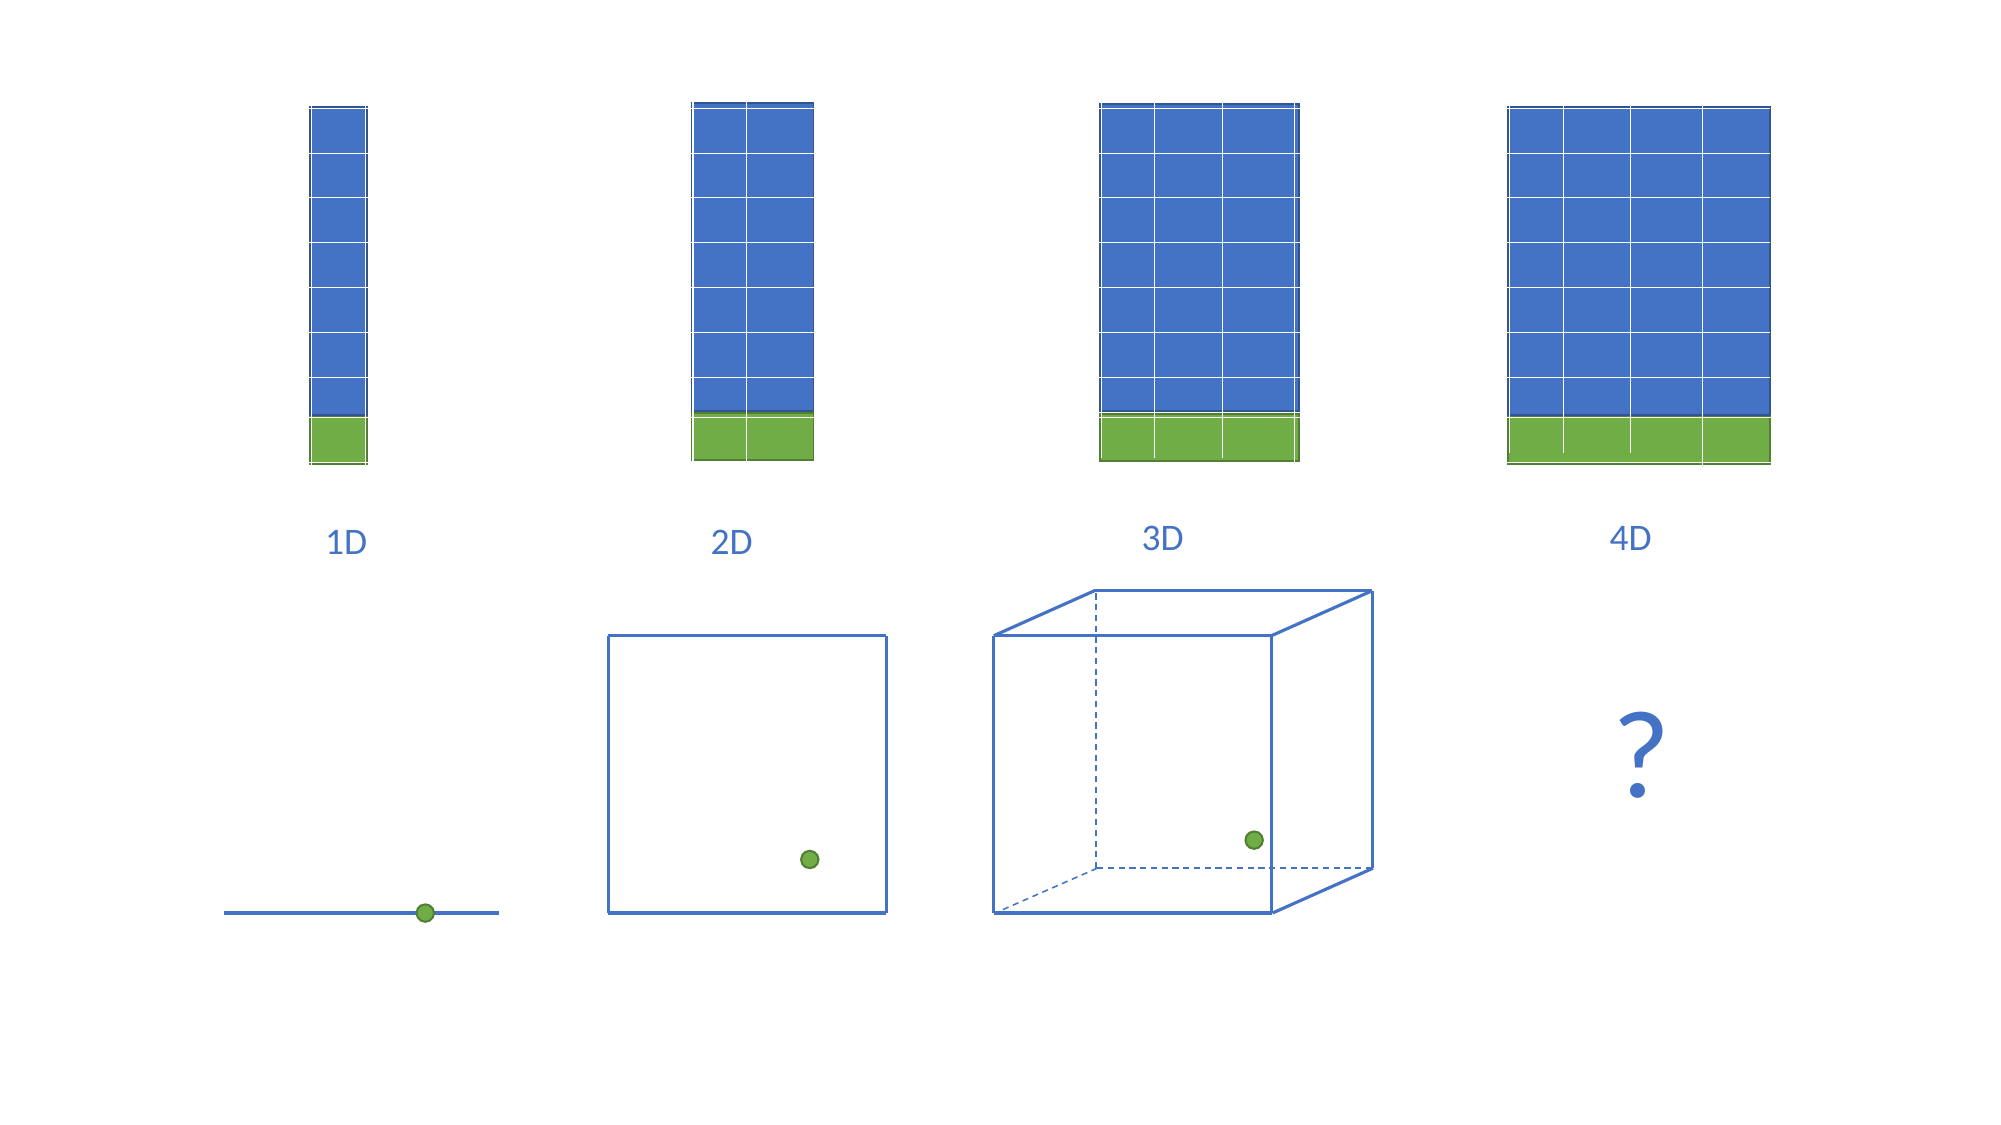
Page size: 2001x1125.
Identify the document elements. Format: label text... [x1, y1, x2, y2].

text_box [1223, 413, 1294, 417]
text_box [1102, 333, 1154, 377]
text_box [312, 288, 364, 332]
text_box [1510, 333, 1563, 377]
text_box [1223, 199, 1294, 242]
text_box [1155, 378, 1222, 412]
text_box [312, 243, 364, 287]
text_box [1102, 378, 1154, 412]
text_box [1631, 333, 1702, 377]
text_box [1295, 288, 1300, 332]
text_box [1223, 333, 1294, 377]
text_box [1102, 413, 1154, 417]
text_box [1295, 199, 1300, 242]
text_box [1099, 418, 1294, 462]
text_box [1155, 243, 1222, 287]
text_box [312, 154, 364, 197]
text_box [747, 154, 814, 197]
text_box [694, 109, 746, 153]
text_box [1564, 154, 1630, 197]
text_box [1510, 109, 1563, 153]
text_box [415, 914, 435, 923]
text_box [747, 418, 814, 461]
text_box [1510, 288, 1563, 332]
text_box [1155, 333, 1222, 377]
text_box [1703, 418, 1771, 462]
text_box [1102, 199, 1154, 242]
text_box [1155, 288, 1222, 332]
text_box [1564, 333, 1630, 377]
text_box [1155, 413, 1222, 417]
text_box [312, 109, 364, 153]
text_box [1295, 333, 1300, 377]
text_box [1223, 378, 1294, 412]
text_box [1564, 243, 1630, 287]
text_box [1703, 106, 1771, 416]
text_box 3D [1126, 505, 1199, 566]
text_box [694, 333, 746, 377]
text_box [1631, 109, 1702, 153]
text_box [1102, 154, 1154, 197]
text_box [995, 868, 1098, 914]
text_box [1295, 418, 1300, 462]
text_box [1564, 109, 1630, 153]
text_box [415, 903, 436, 913]
text_box [747, 102, 814, 108]
text_box [1507, 418, 1702, 462]
text_box [1295, 378, 1300, 412]
text_box [800, 849, 820, 870]
text_box [1631, 243, 1702, 287]
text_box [993, 590, 1095, 636]
text_box [312, 199, 364, 242]
text_box 4D [1594, 505, 1667, 566]
text_box [1223, 109, 1294, 153]
text_box 1D [310, 509, 383, 570]
text_box [1102, 103, 1154, 108]
text_box [694, 378, 746, 412]
text_box [1102, 243, 1154, 287]
text_box [1564, 288, 1630, 332]
text_box [1631, 199, 1702, 242]
text_box [312, 418, 364, 462]
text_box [1272, 869, 1373, 914]
text_box [1223, 288, 1294, 332]
text_box [1510, 378, 1563, 416]
text_box [1510, 199, 1563, 242]
text_box [694, 154, 746, 197]
text_box [694, 102, 746, 108]
text_box [1295, 154, 1300, 197]
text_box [1271, 591, 1371, 636]
text_box [1155, 109, 1222, 153]
text_box [1155, 103, 1222, 108]
text_box [694, 199, 746, 242]
text_box [694, 412, 746, 417]
text_box 2D [695, 509, 768, 570]
text_box [1223, 243, 1294, 287]
text_box [1510, 154, 1563, 197]
text_box [747, 199, 814, 242]
text_box [312, 378, 364, 416]
text_box [1244, 830, 1264, 850]
text_box [694, 418, 746, 461]
text_box [312, 333, 364, 377]
text_box [747, 243, 814, 287]
text_box [1295, 109, 1300, 153]
text_box [1102, 288, 1154, 332]
text_box [694, 243, 746, 287]
text_box [1510, 243, 1563, 287]
text_box [1102, 109, 1154, 153]
text_box [1155, 154, 1222, 197]
text_box [1564, 199, 1630, 242]
text_box [1564, 378, 1630, 416]
text_box [1631, 378, 1702, 416]
text_box [1295, 243, 1300, 287]
text_box [1223, 154, 1294, 197]
text_box [1631, 288, 1702, 332]
text_box [747, 109, 814, 153]
text_box [747, 378, 814, 412]
text_box [747, 288, 814, 332]
text_box [747, 412, 814, 417]
text_box [694, 288, 746, 332]
text_box [1223, 103, 1294, 108]
text_box [747, 333, 814, 377]
text_box [1155, 199, 1222, 242]
text_box [1631, 154, 1702, 197]
text_box ? [1597, 664, 1686, 830]
